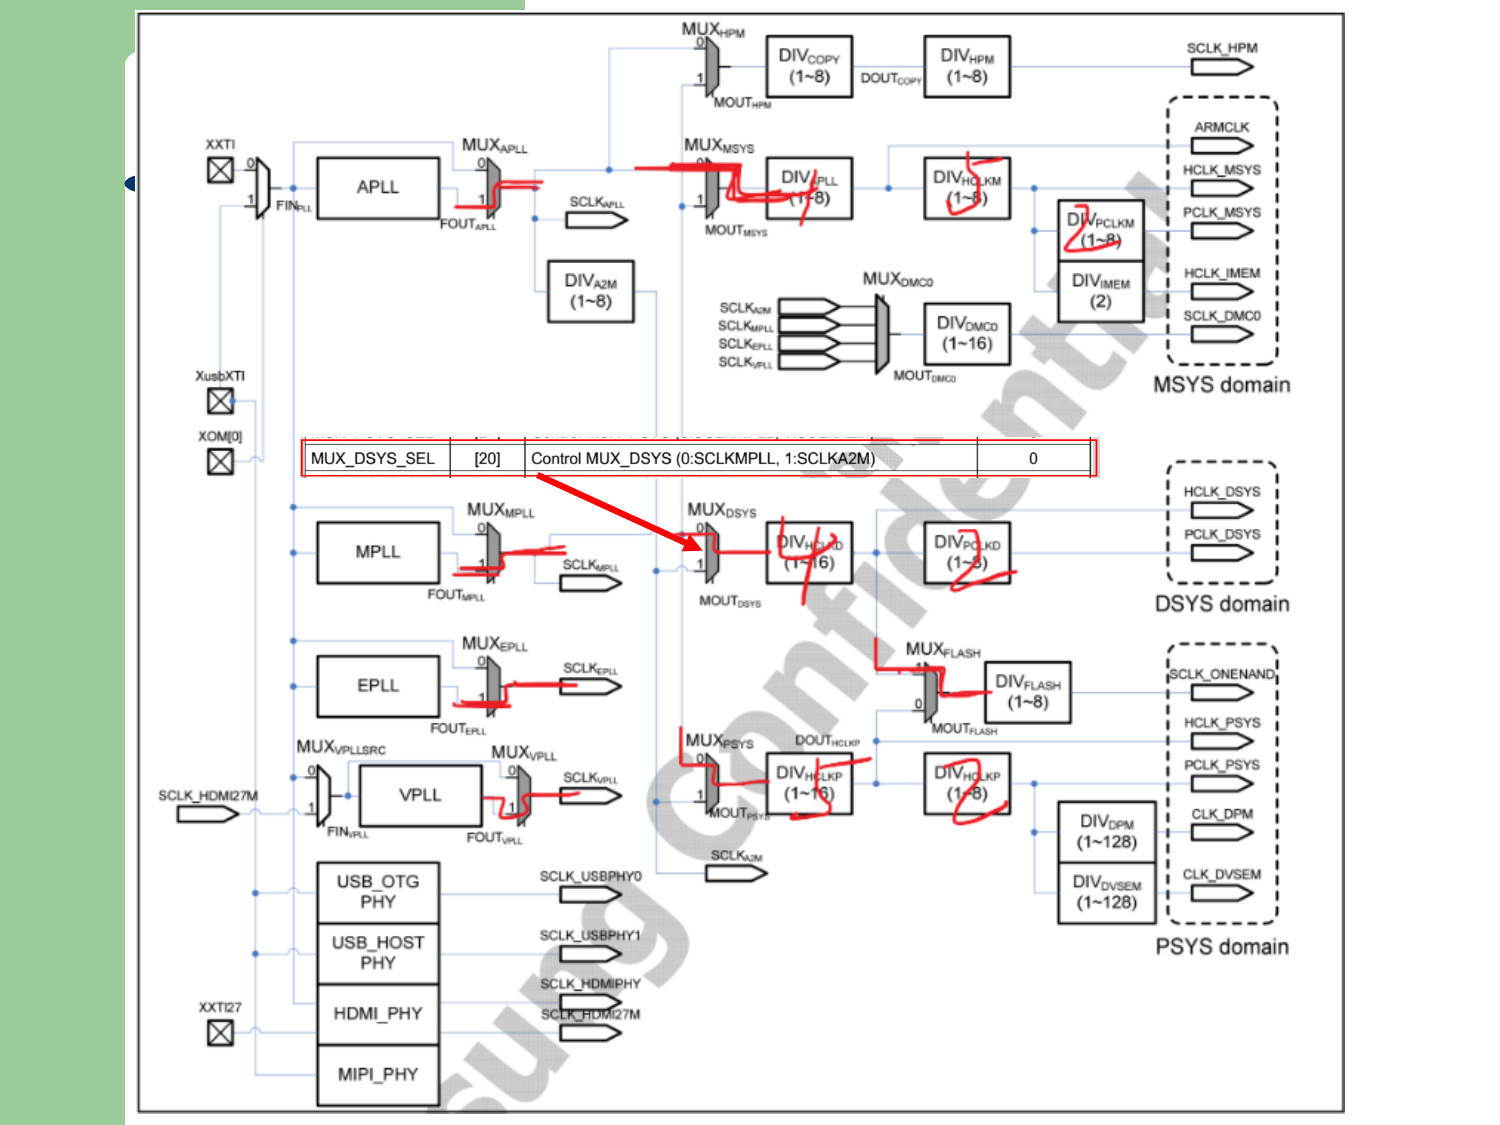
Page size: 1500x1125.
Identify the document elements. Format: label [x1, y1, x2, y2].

picture [135, 10, 1345, 1114]
text_box [537, 474, 703, 551]
